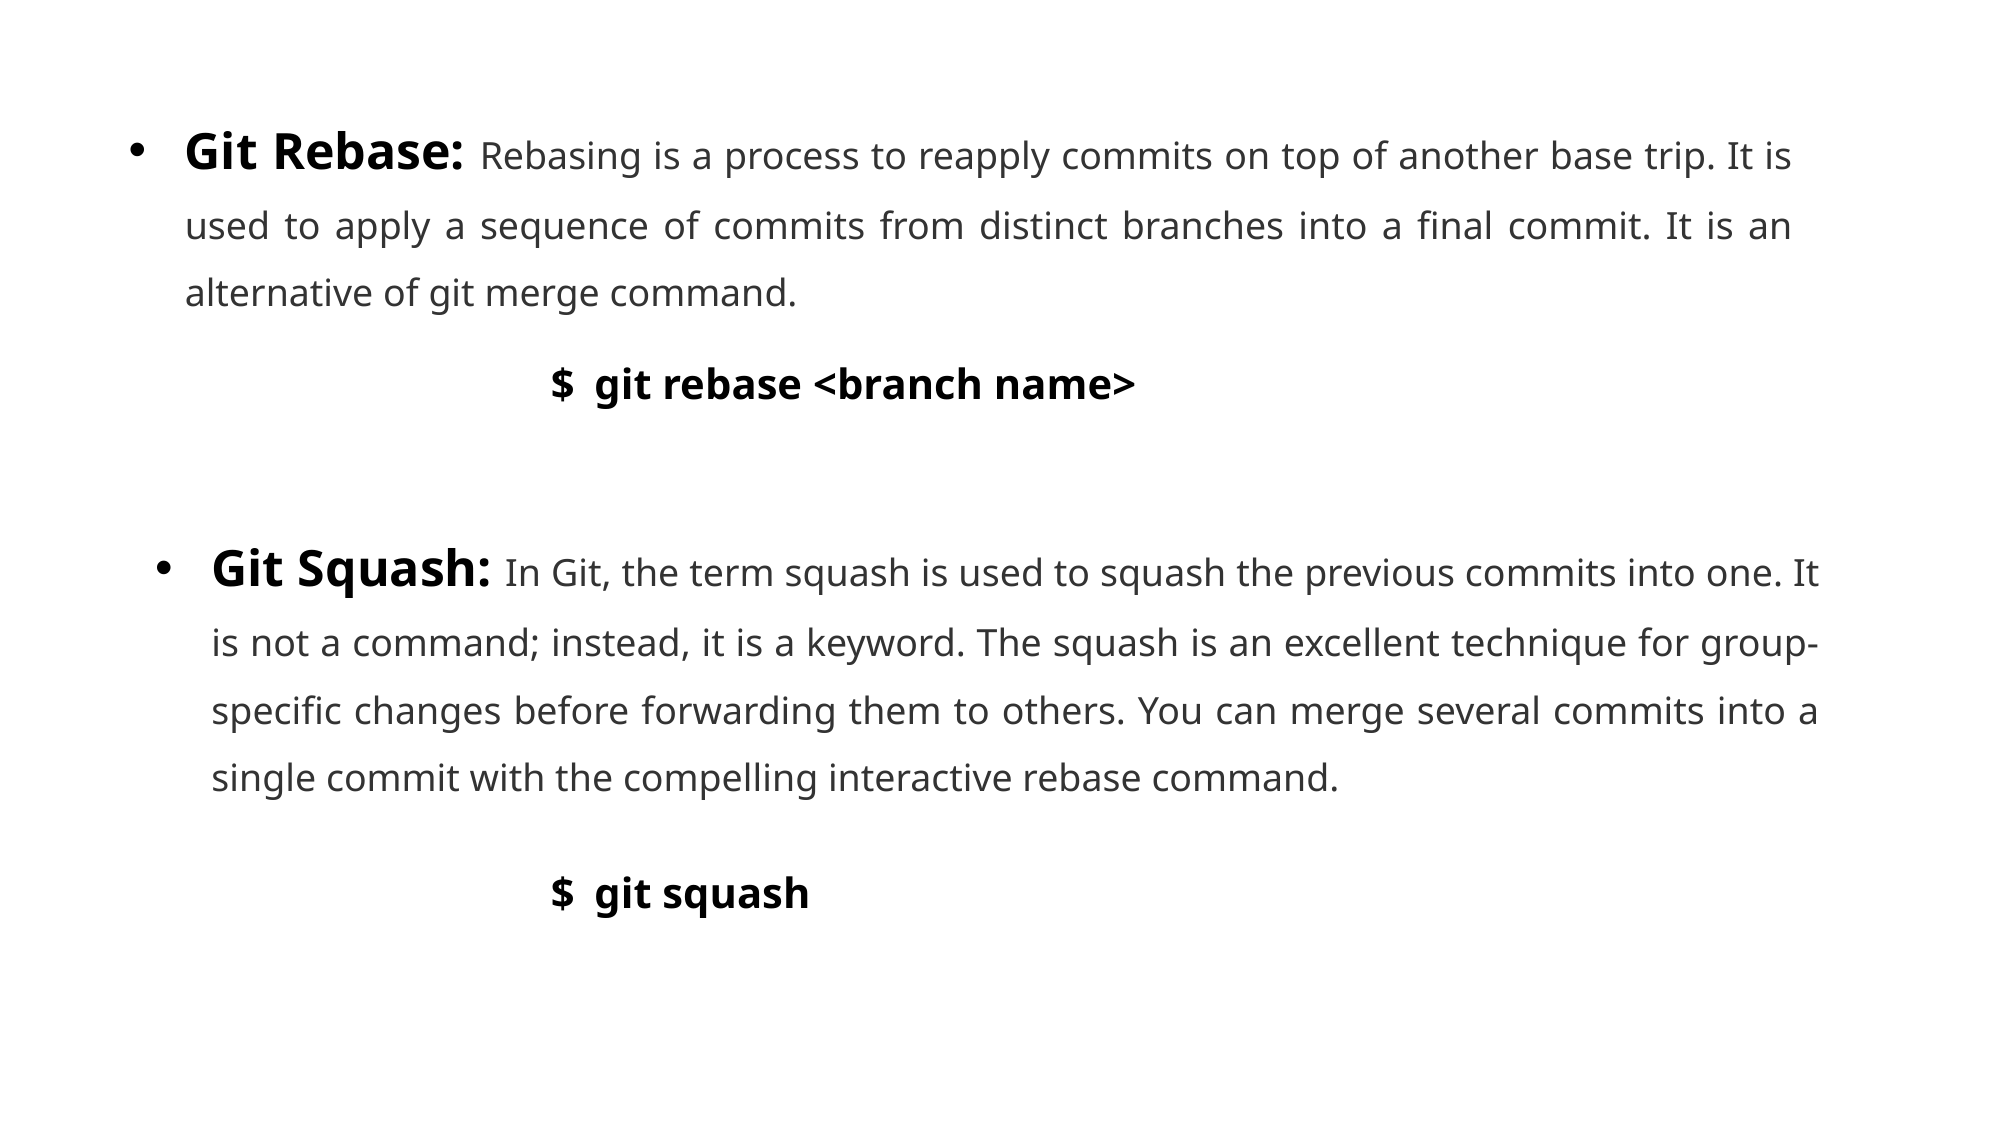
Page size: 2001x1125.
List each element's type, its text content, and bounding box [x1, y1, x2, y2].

text_box Git Squash: In Git, the term squash is used to squash the previous commits into one. It is not a command; instead, it is a keyword. The squash is an excellent technique for group-specific changes before forwarding them to others. You can merge several commits into a single commit with the compelling interactive rebase command. [140, 499, 1836, 807]
text_box Git Rebase: Rebasing is a process to reapply commits on top of another base trip. It is used to apply a sequence of commits from distinct branches into a final commit. It is an alternative of git merge command. [113, 81, 1809, 322]
text_box $ git rebase <branch name> [536, 316, 1225, 422]
text_box $ git squash [536, 826, 1225, 932]
